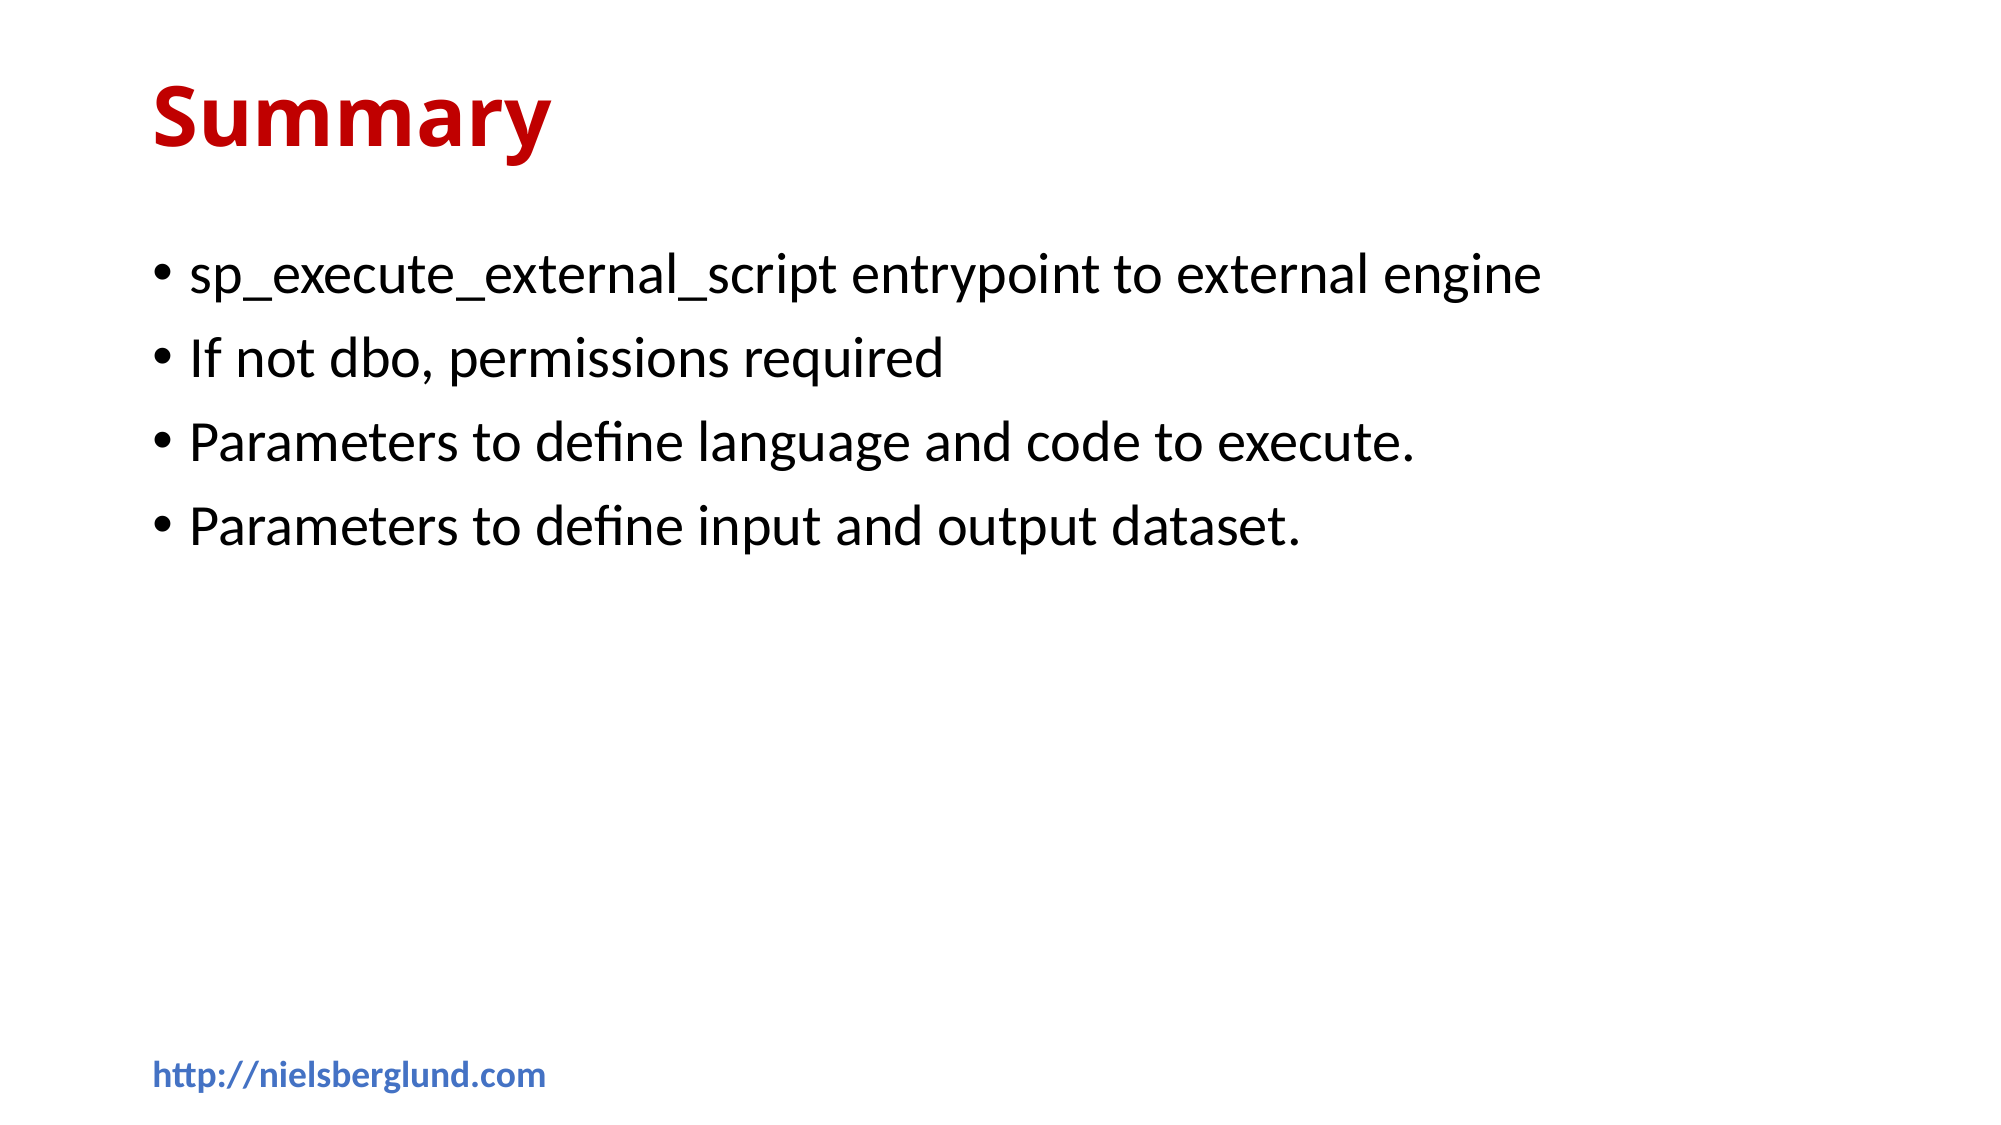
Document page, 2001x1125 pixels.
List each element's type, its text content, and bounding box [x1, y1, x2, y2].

list sp_execute_external_script entrypoint to external engine If not dbo, permissions required Parameters to define language and code to execute. Parameters to define input and output dataset. [137, 236, 1863, 1027]
footer http://nielsberglund.com [137, 1042, 563, 1103]
title Summary [137, 59, 1863, 180]
